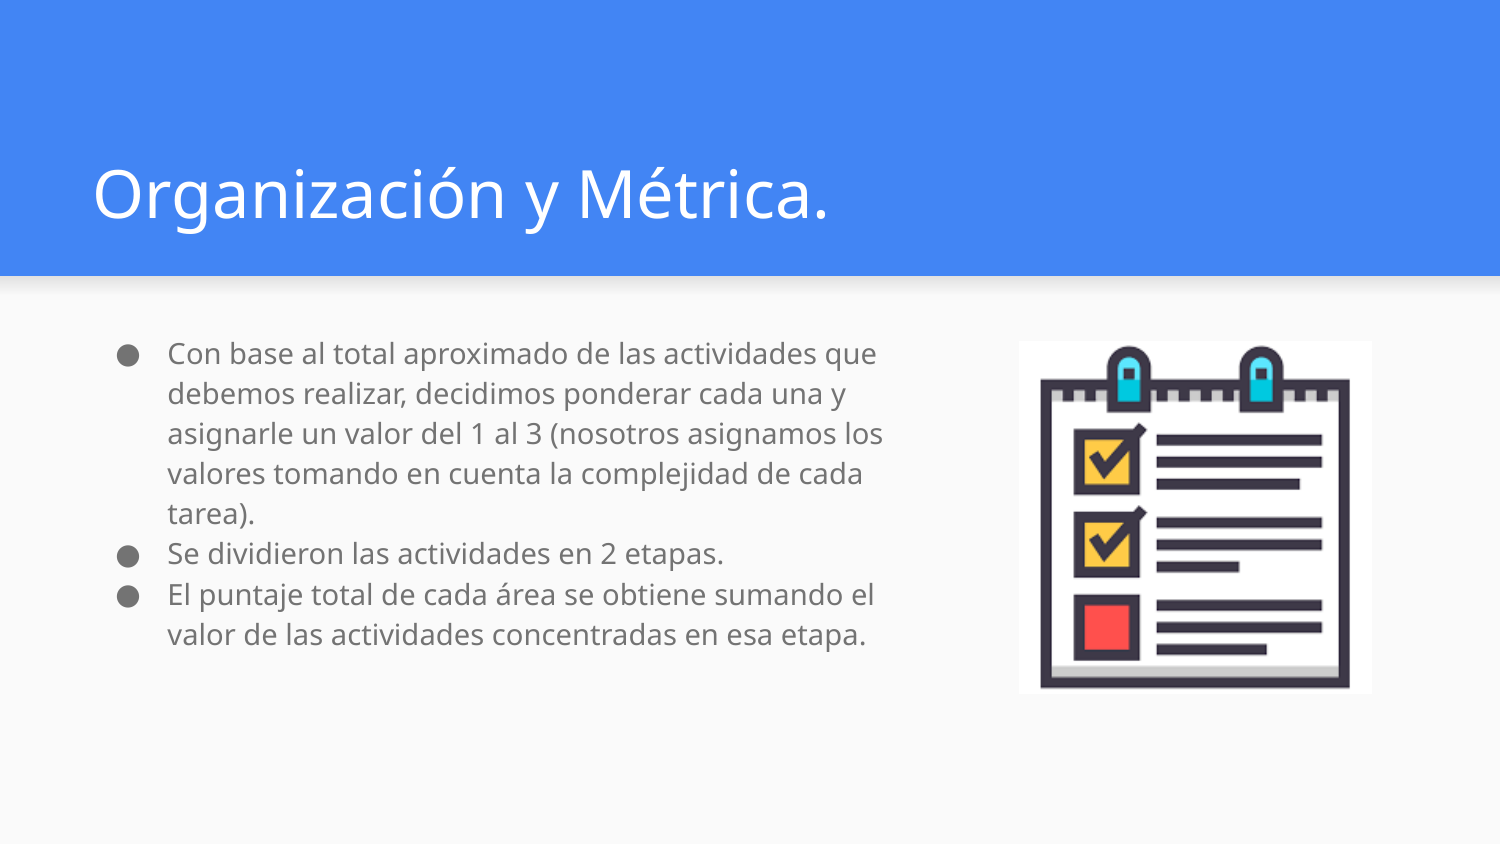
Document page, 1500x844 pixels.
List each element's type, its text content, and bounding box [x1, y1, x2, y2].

picture [1019, 341, 1372, 694]
title Organización y Métrica. [77, 121, 1427, 248]
list Con base al total aproximado de las actividades que debemos realizar, decidimos ponderar cada una y asignarle un valor del 1 al 3 (nosotros asignamos los valores tomando en cuenta la complejidad de cada tarea). Se dividieron las actividades en 2 etapas. El puntaje total de cada área se obtiene sumando el valor de las actividades concentradas en esa etapa. [77, 314, 941, 760]
